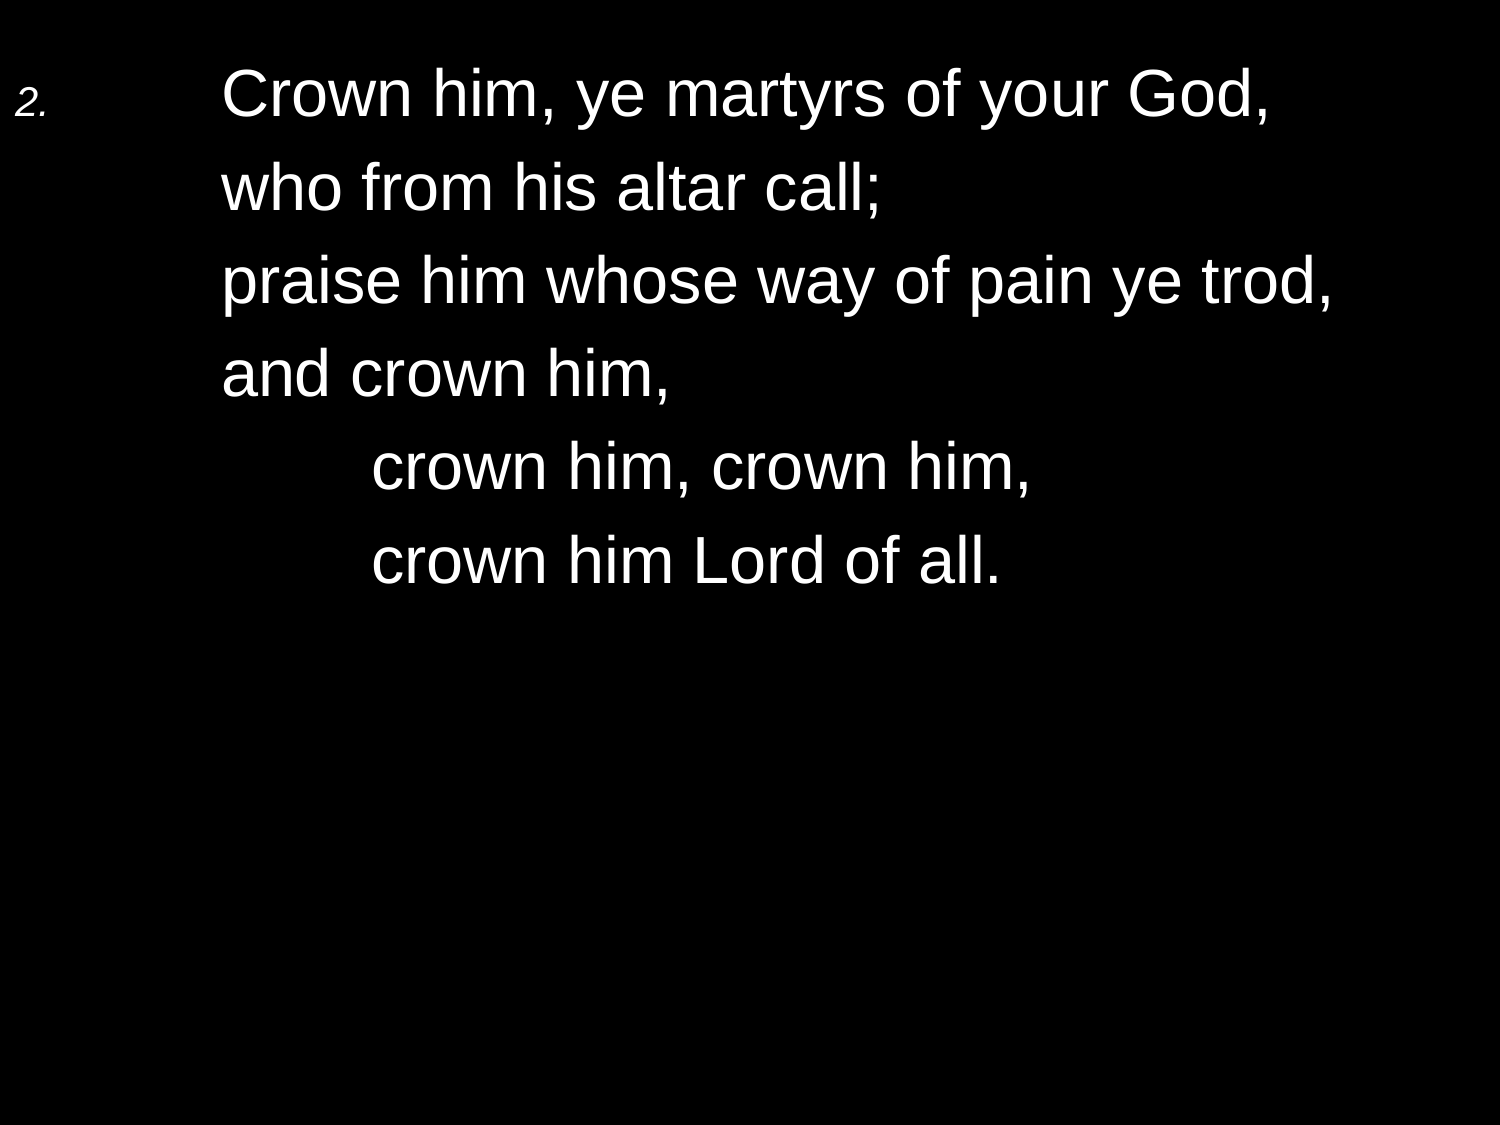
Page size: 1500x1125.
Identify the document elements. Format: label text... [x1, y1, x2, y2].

list 2. Crown him, ye martyrs of your God, who from his altar call; praise him whose way of pain ye trod, and crown him, crown him, crown him, crown him Lord of all. [0, 42, 1500, 1047]
